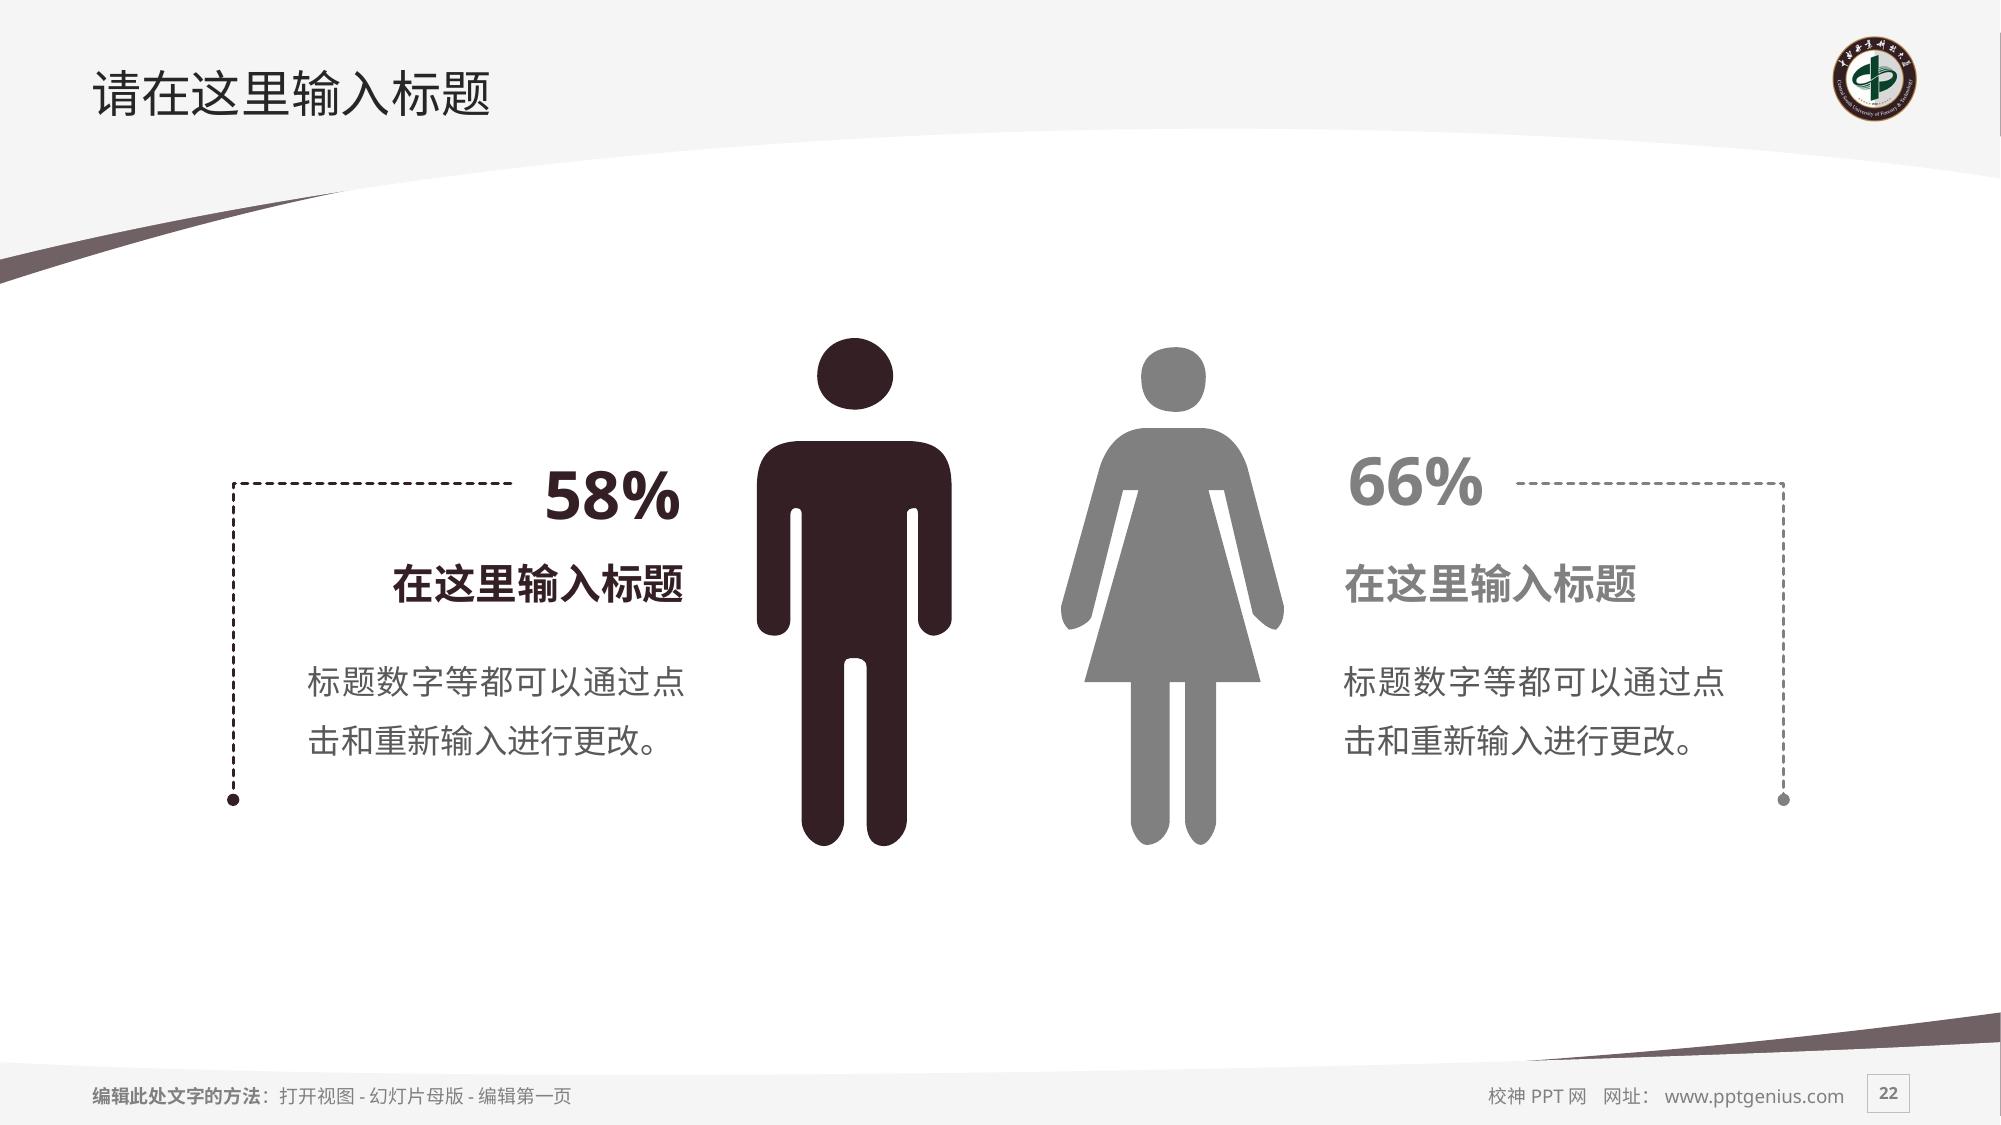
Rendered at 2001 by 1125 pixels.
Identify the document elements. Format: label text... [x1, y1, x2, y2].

text_box [1517, 483, 1790, 807]
text_box 标题数字等都可以通过点击和重新输入进行更改。 [1329, 633, 1742, 768]
title 请在这里输入标题 [79, 57, 1880, 146]
text_box 标题数字等都可以通过点击和重新输入进行更改。 [293, 633, 701, 768]
text_box 58% [529, 432, 697, 553]
text_box [227, 483, 511, 807]
text_box 66% [1333, 418, 1501, 539]
text_box 在这里输入标题 [396, 569, 700, 616]
text_box 在这里输入标题 [1330, 569, 1628, 616]
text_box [756, 337, 952, 847]
picture [1831, 35, 1918, 123]
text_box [1061, 347, 1285, 845]
